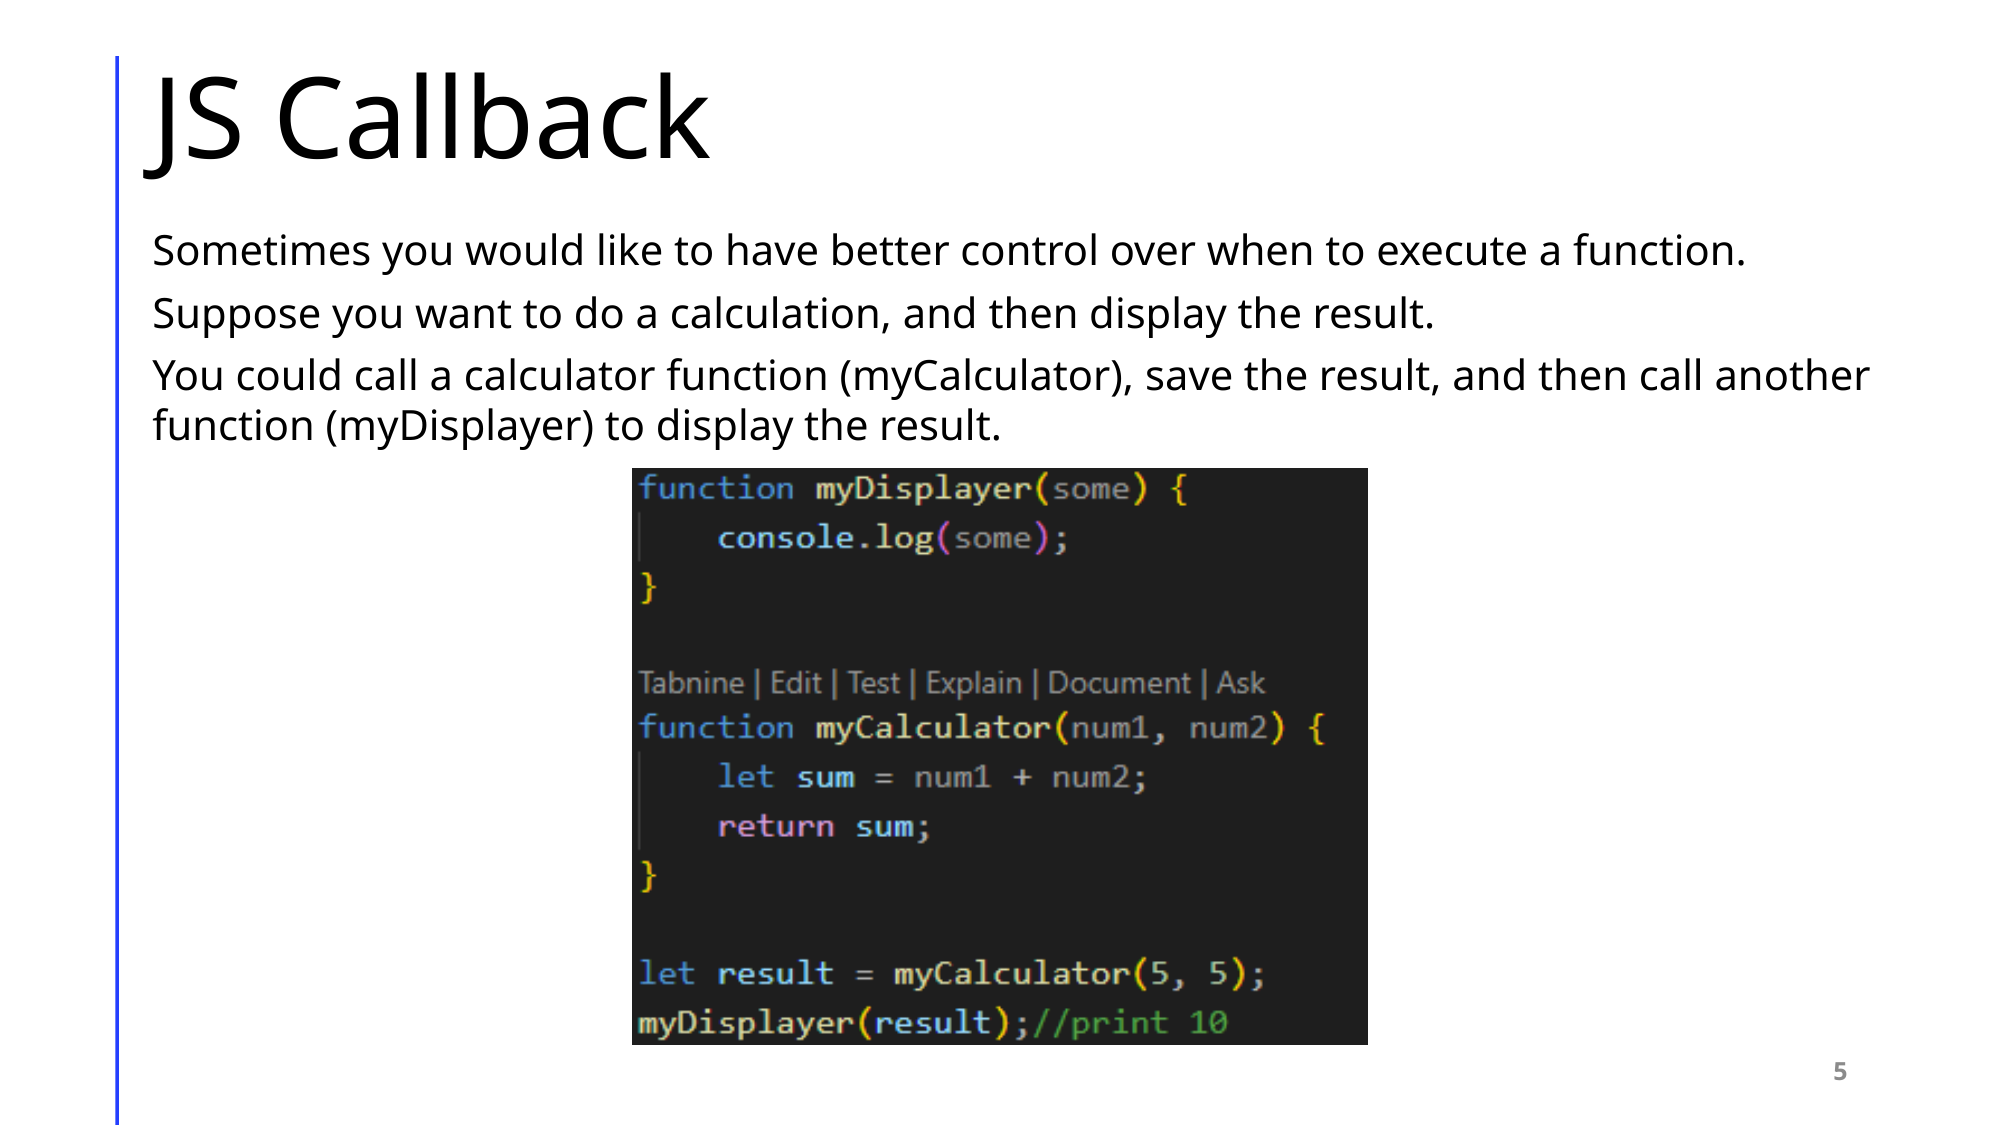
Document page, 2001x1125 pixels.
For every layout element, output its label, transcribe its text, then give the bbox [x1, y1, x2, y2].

text_box Sometimes you would like to have better control over when to execute a function. Suppose you want to do a calculation, and then display the result. You could call a calculator function (myCalculator), save the result, and then call another function (myDisplayer) to display the result. [137, 216, 1913, 1018]
picture [632, 468, 1368, 1045]
title JS Callback [137, 53, 1863, 191]
slide_number 5 [1412, 1042, 1863, 1103]
